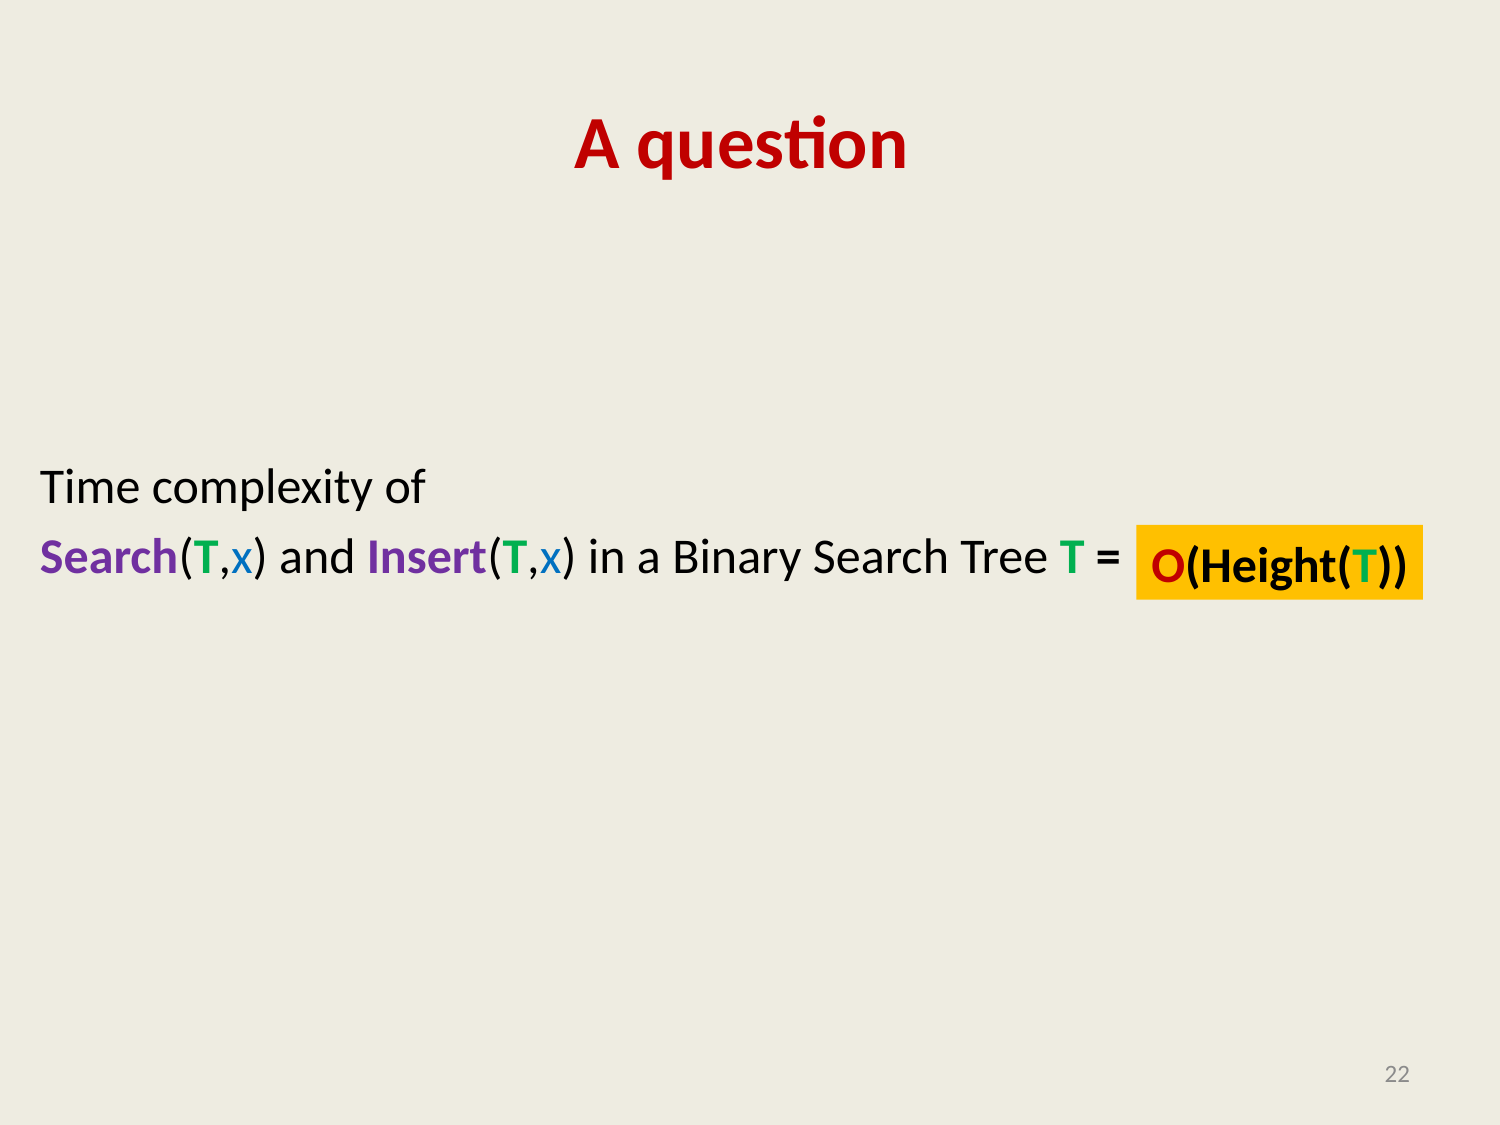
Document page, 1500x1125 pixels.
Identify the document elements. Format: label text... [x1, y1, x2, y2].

text_box O(Height(T)) [1136, 524, 1423, 600]
list Time complexity of Search(T,x) and Insert(T,x) in a Binary Search Tree T = ?? [24, 262, 1475, 1005]
title A question [75, 45, 1425, 233]
slide_number 22 [1074, 1042, 1425, 1103]
